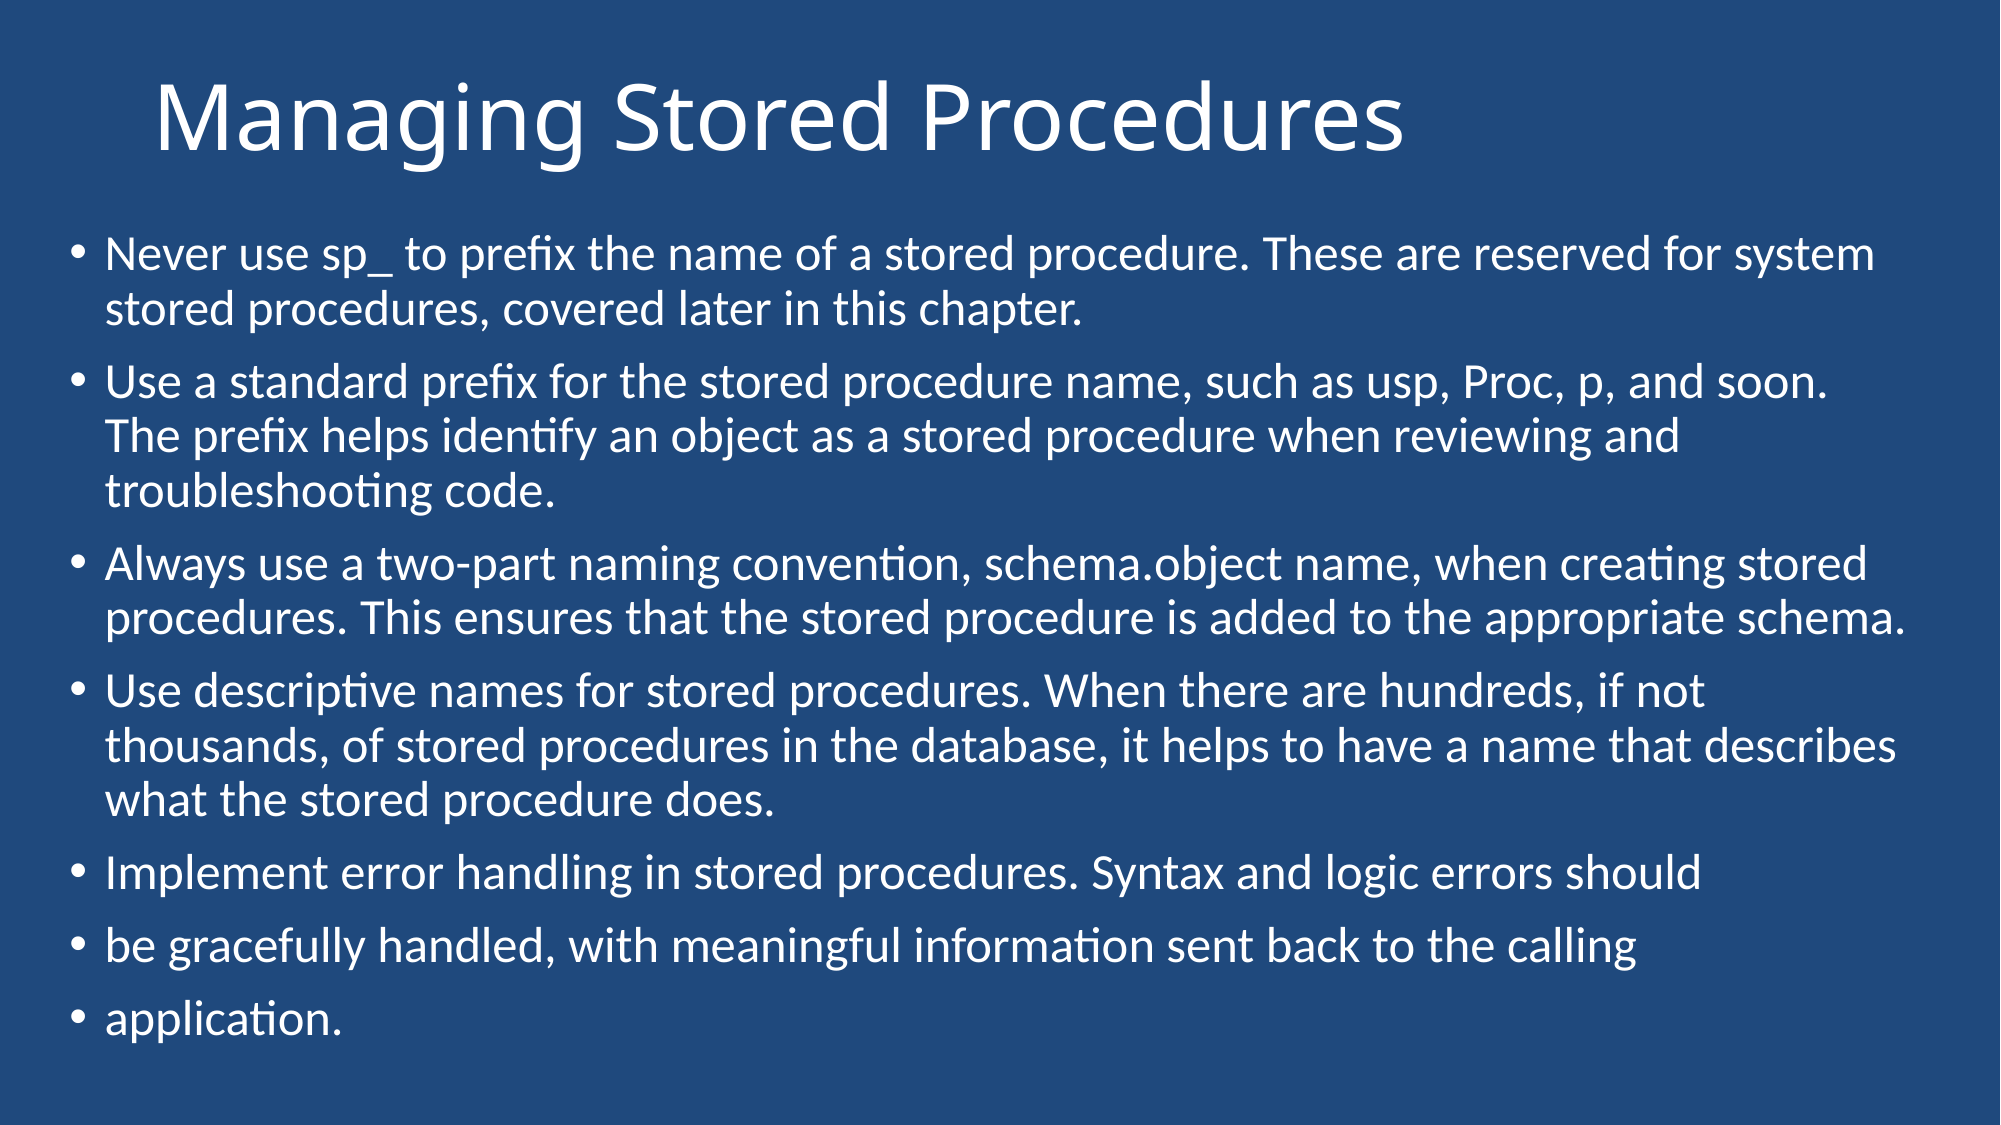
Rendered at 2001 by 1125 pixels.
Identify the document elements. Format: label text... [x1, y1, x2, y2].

title Managing Stored Procedures [137, 21, 1863, 219]
list Never use sp_ to prefix the name of a stored procedure. These are reserved for system stored procedures, covered later in this chapter. Use a standard prefix for the stored procedure name, such as usp, Proc, p, and soon. The prefix helps identify an object as a stored procedure when reviewing and troubleshooting code. Always use a two-part naming convention, schema.object name, when creating stored procedures. This ensures that the stored procedure is added to the appropriate schema. Use descriptive names for stored procedures. When there are hundreds, if not thousands, of stored procedures in the database, it helps to have a name that describes what the stored procedure does. Implement error handling in stored procedures. Syntax and logic errors should be gracefully handled, with meaningful information sent back to the calling application. [54, 219, 1931, 1104]
